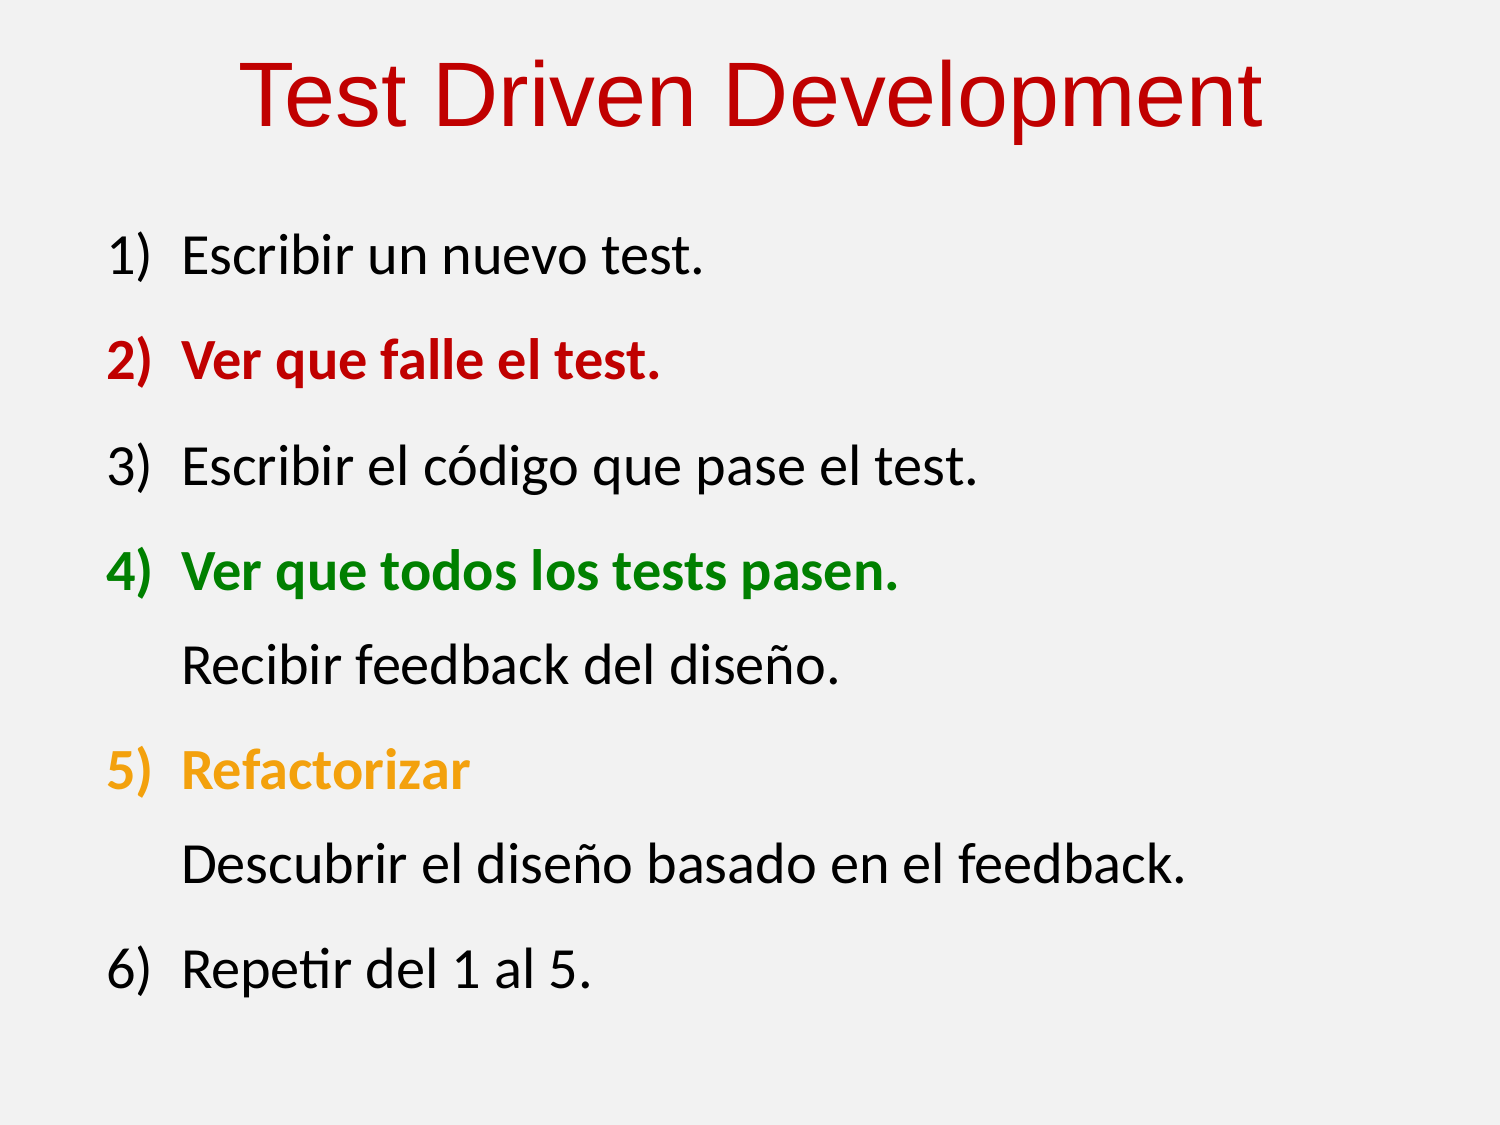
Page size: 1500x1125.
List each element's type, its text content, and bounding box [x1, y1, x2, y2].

title Test Driven Development [76, 30, 1427, 150]
list Escribir un nuevo test. Ver que falle el test. Escribir el código que pase el test. Ver que todos los tests pasen. Recibir feedback del diseño. Refactorizar Descubrir el diseño basado en el feedback. Repetir del 1 al 5. [90, 184, 1410, 1024]
